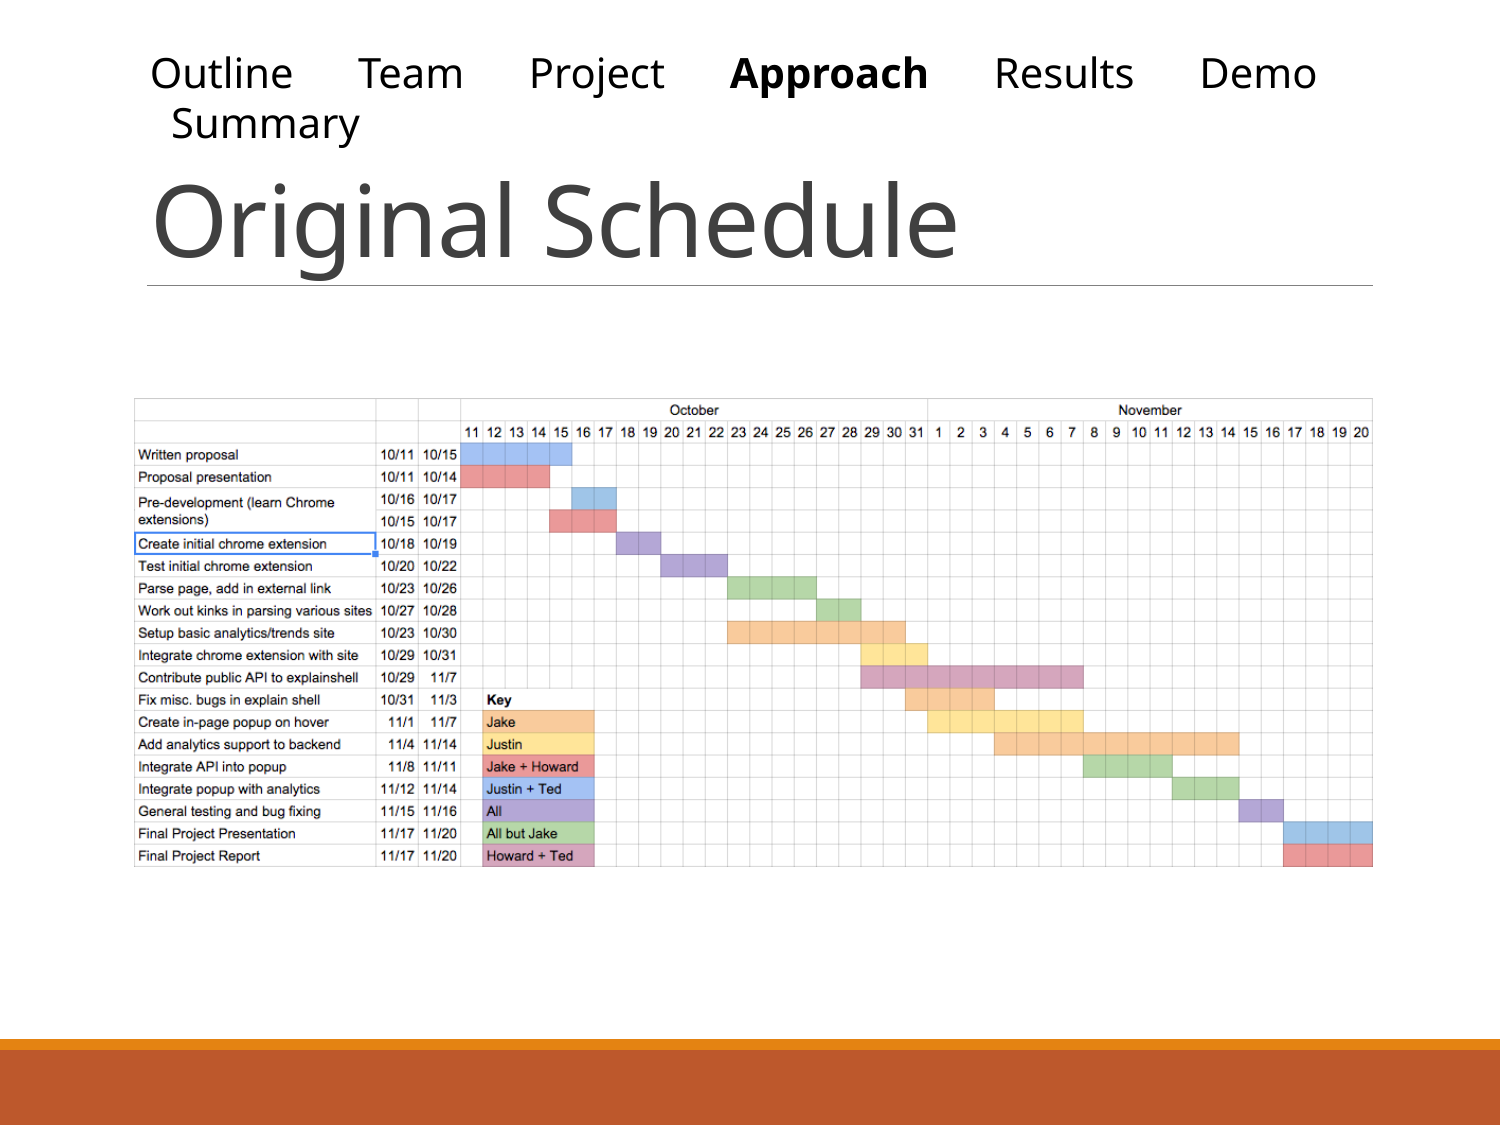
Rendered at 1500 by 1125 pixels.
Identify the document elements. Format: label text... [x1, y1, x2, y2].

title Original Schedule [135, 155, 1373, 285]
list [134, 398, 1373, 867]
text_box Outline Team Project Approach Results Demo Summary [135, 39, 1373, 155]
